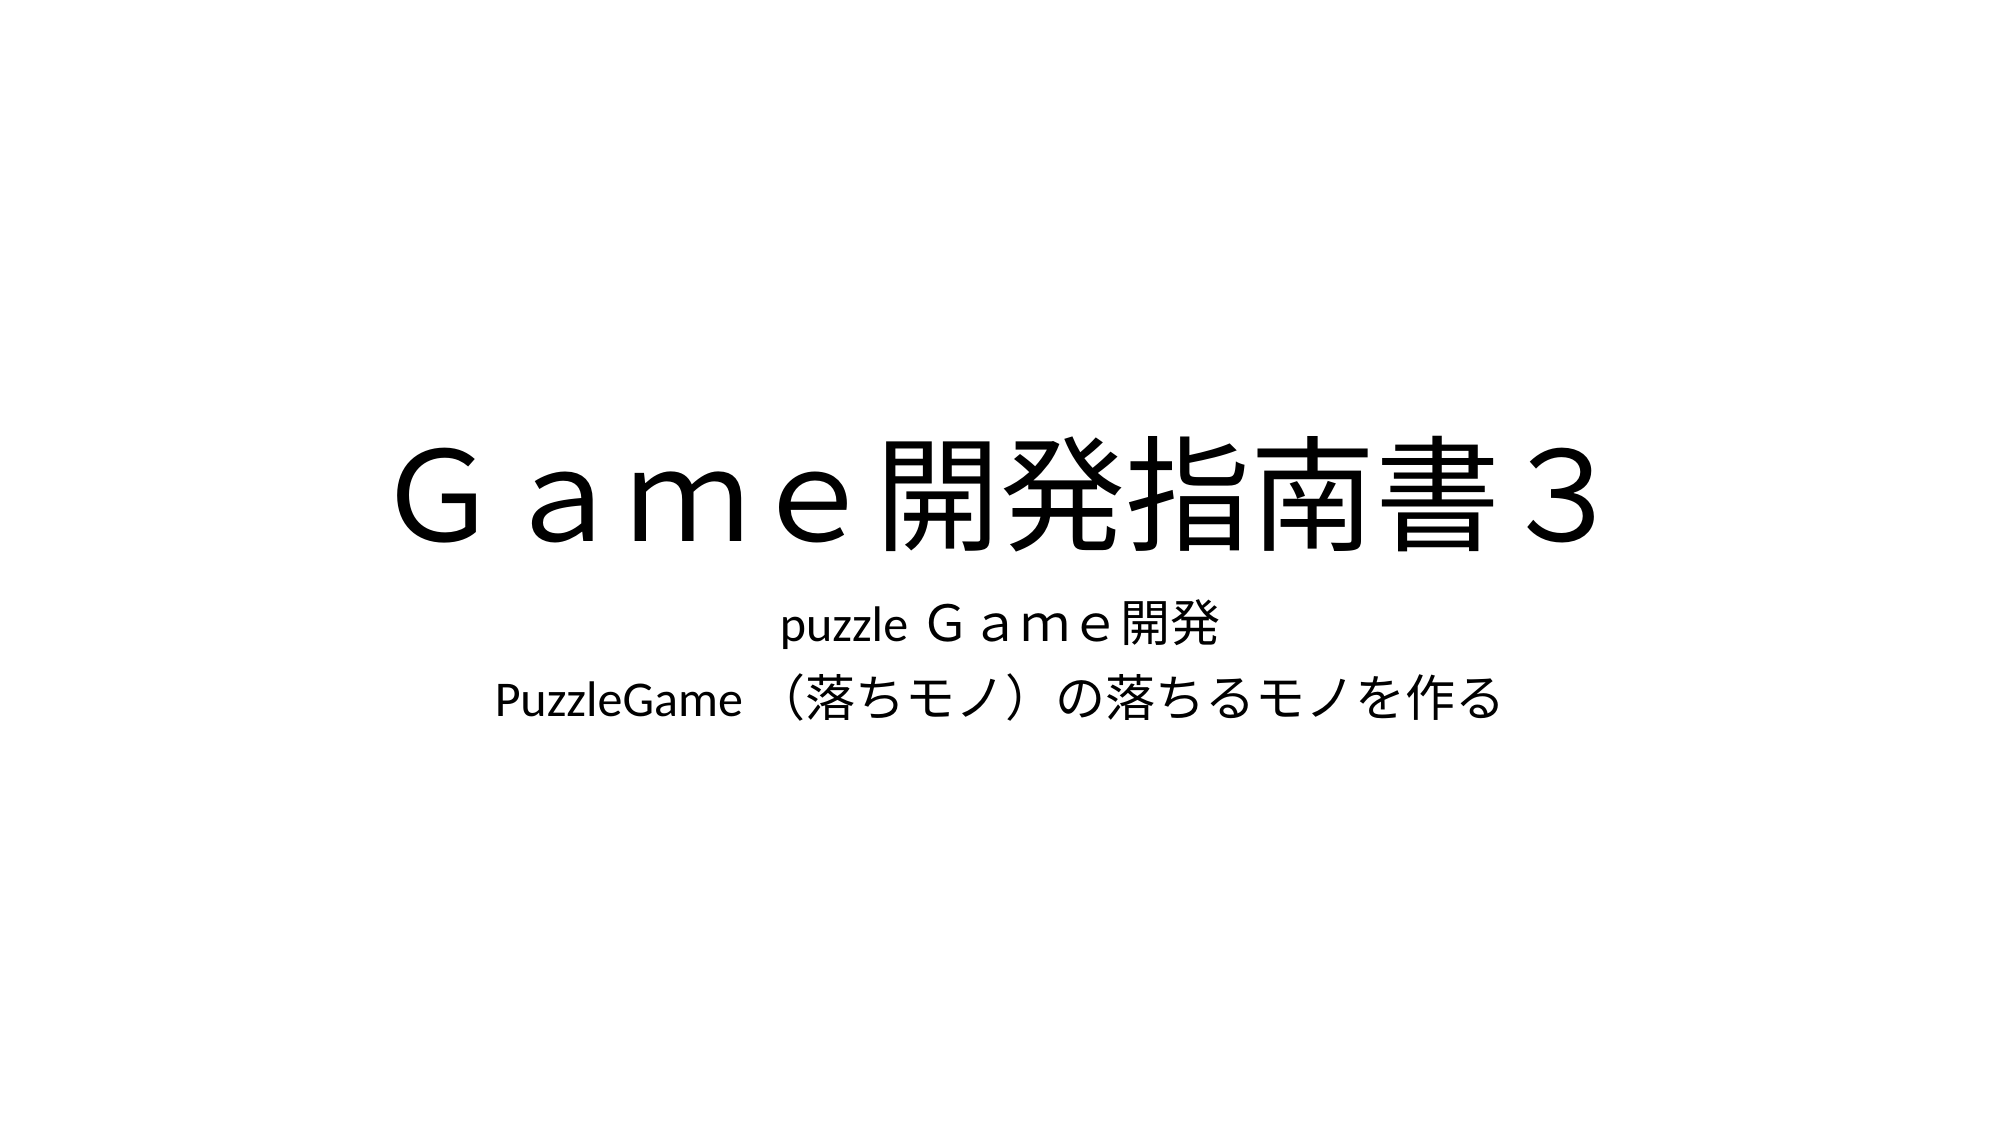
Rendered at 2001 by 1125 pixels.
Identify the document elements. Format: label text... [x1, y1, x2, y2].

title Ｇａｍｅ開発指南書３ [249, 184, 1750, 576]
subtitle puzzleＧａｍｅ開発 PuzzleGame（落ちモノ）の落ちるモノを作る [249, 590, 1750, 863]
